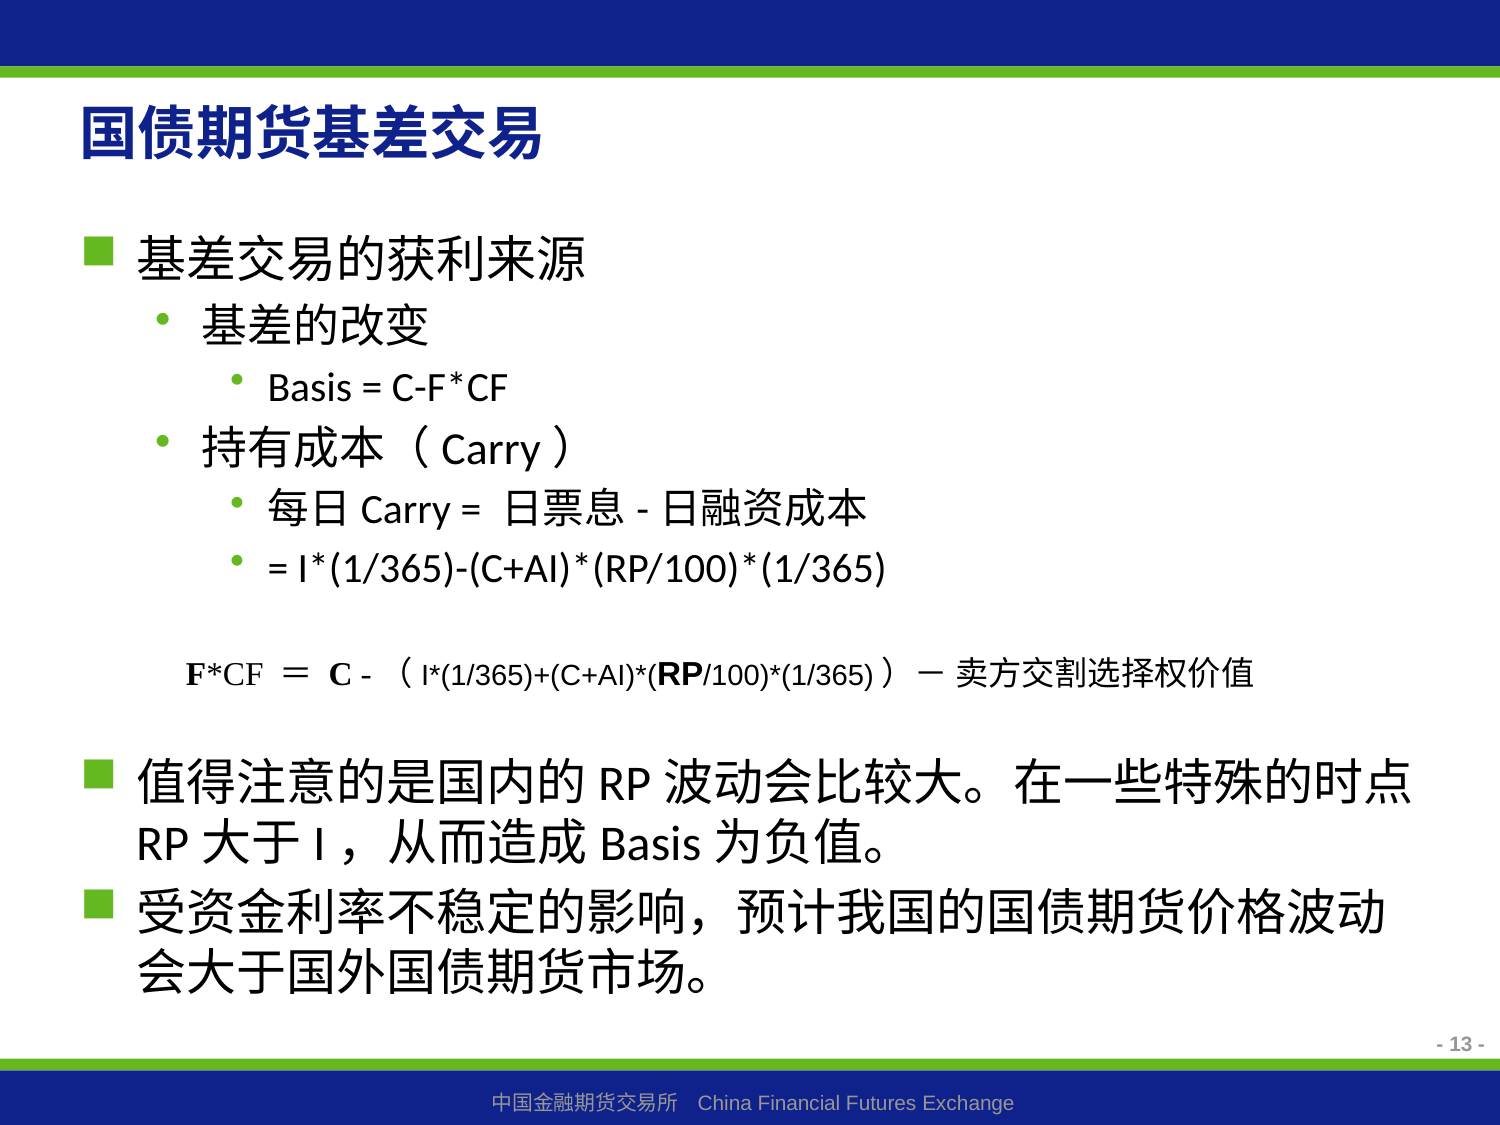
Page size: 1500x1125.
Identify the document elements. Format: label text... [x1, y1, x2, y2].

slide_number - 13 - [1204, 1022, 1500, 1078]
text_box F*CF ＝ C -（I*(1/365)+(C+AI)*(RP/100)*(1/365)）－ 卖方交割选择权价值 [171, 645, 1341, 700]
title 国债期货基差交易 [64, 77, 1105, 185]
list 基差交易的获利来源 基差的改变 Basis = C-F*CF 持有成本（Carry） 每日Carry = 日票息-日融资成本 = I*(1/365)-(C+AI)*(RP/100)*(1/365) 值得注意的是国内的RP波动会比较大。在一些特殊的时点RP大于I，从而造成Basis为负值。 受资金利率不稳定的影响，预计我国的国债期货价格波动会大于国外国债期货市场。 [64, 219, 1436, 1036]
